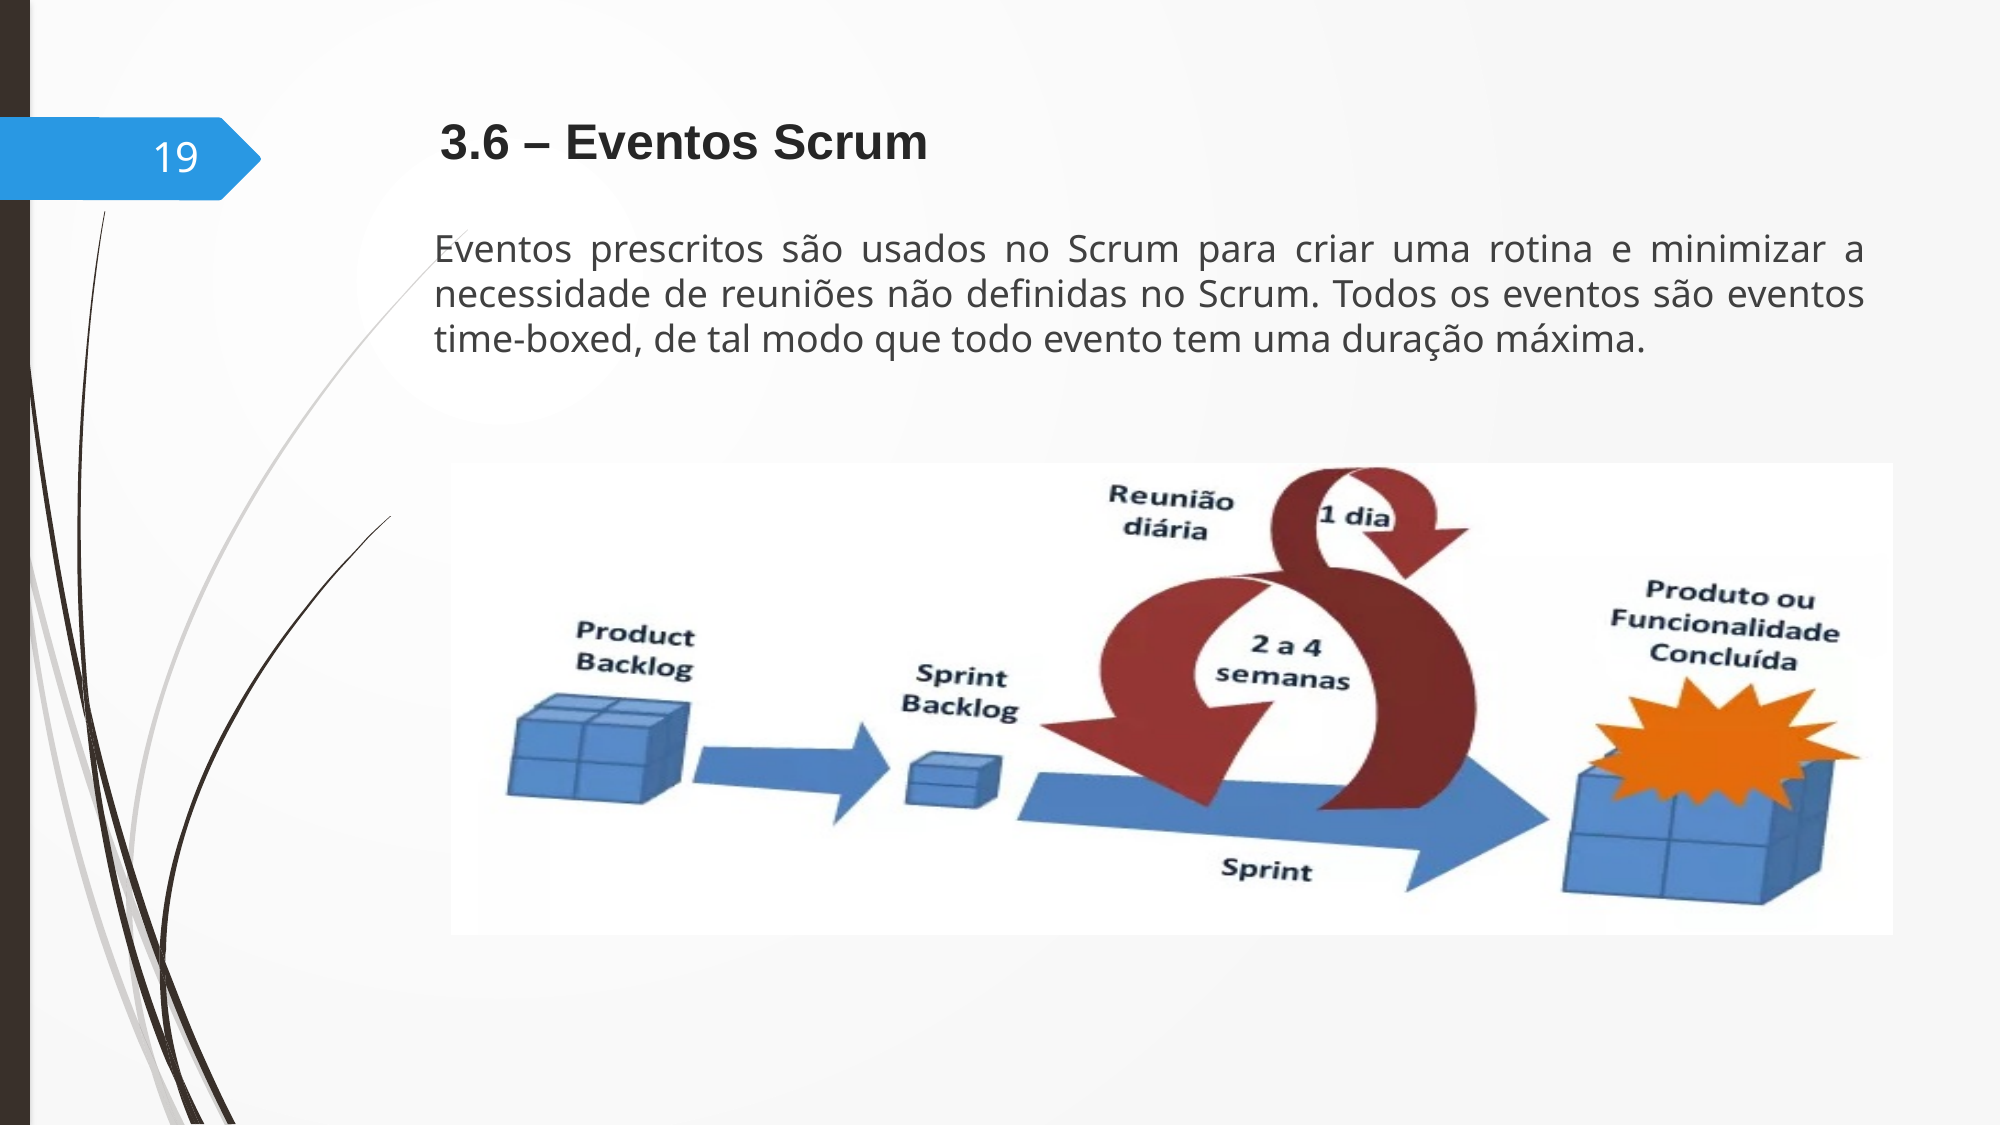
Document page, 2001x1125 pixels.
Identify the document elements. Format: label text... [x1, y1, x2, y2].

title 3.6 – Eventos Scrum [425, 102, 1888, 313]
slide_number 19 [87, 129, 216, 190]
picture [451, 462, 1893, 936]
list Eventos prescritos são usados no Scrum para criar uma rotina e minimizar a necessidade de reuniões não definidas no Scrum. Todos os eventos são eventos time-boxed, de tal modo que todo evento tem uma duração máxima. [418, 217, 1882, 424]
